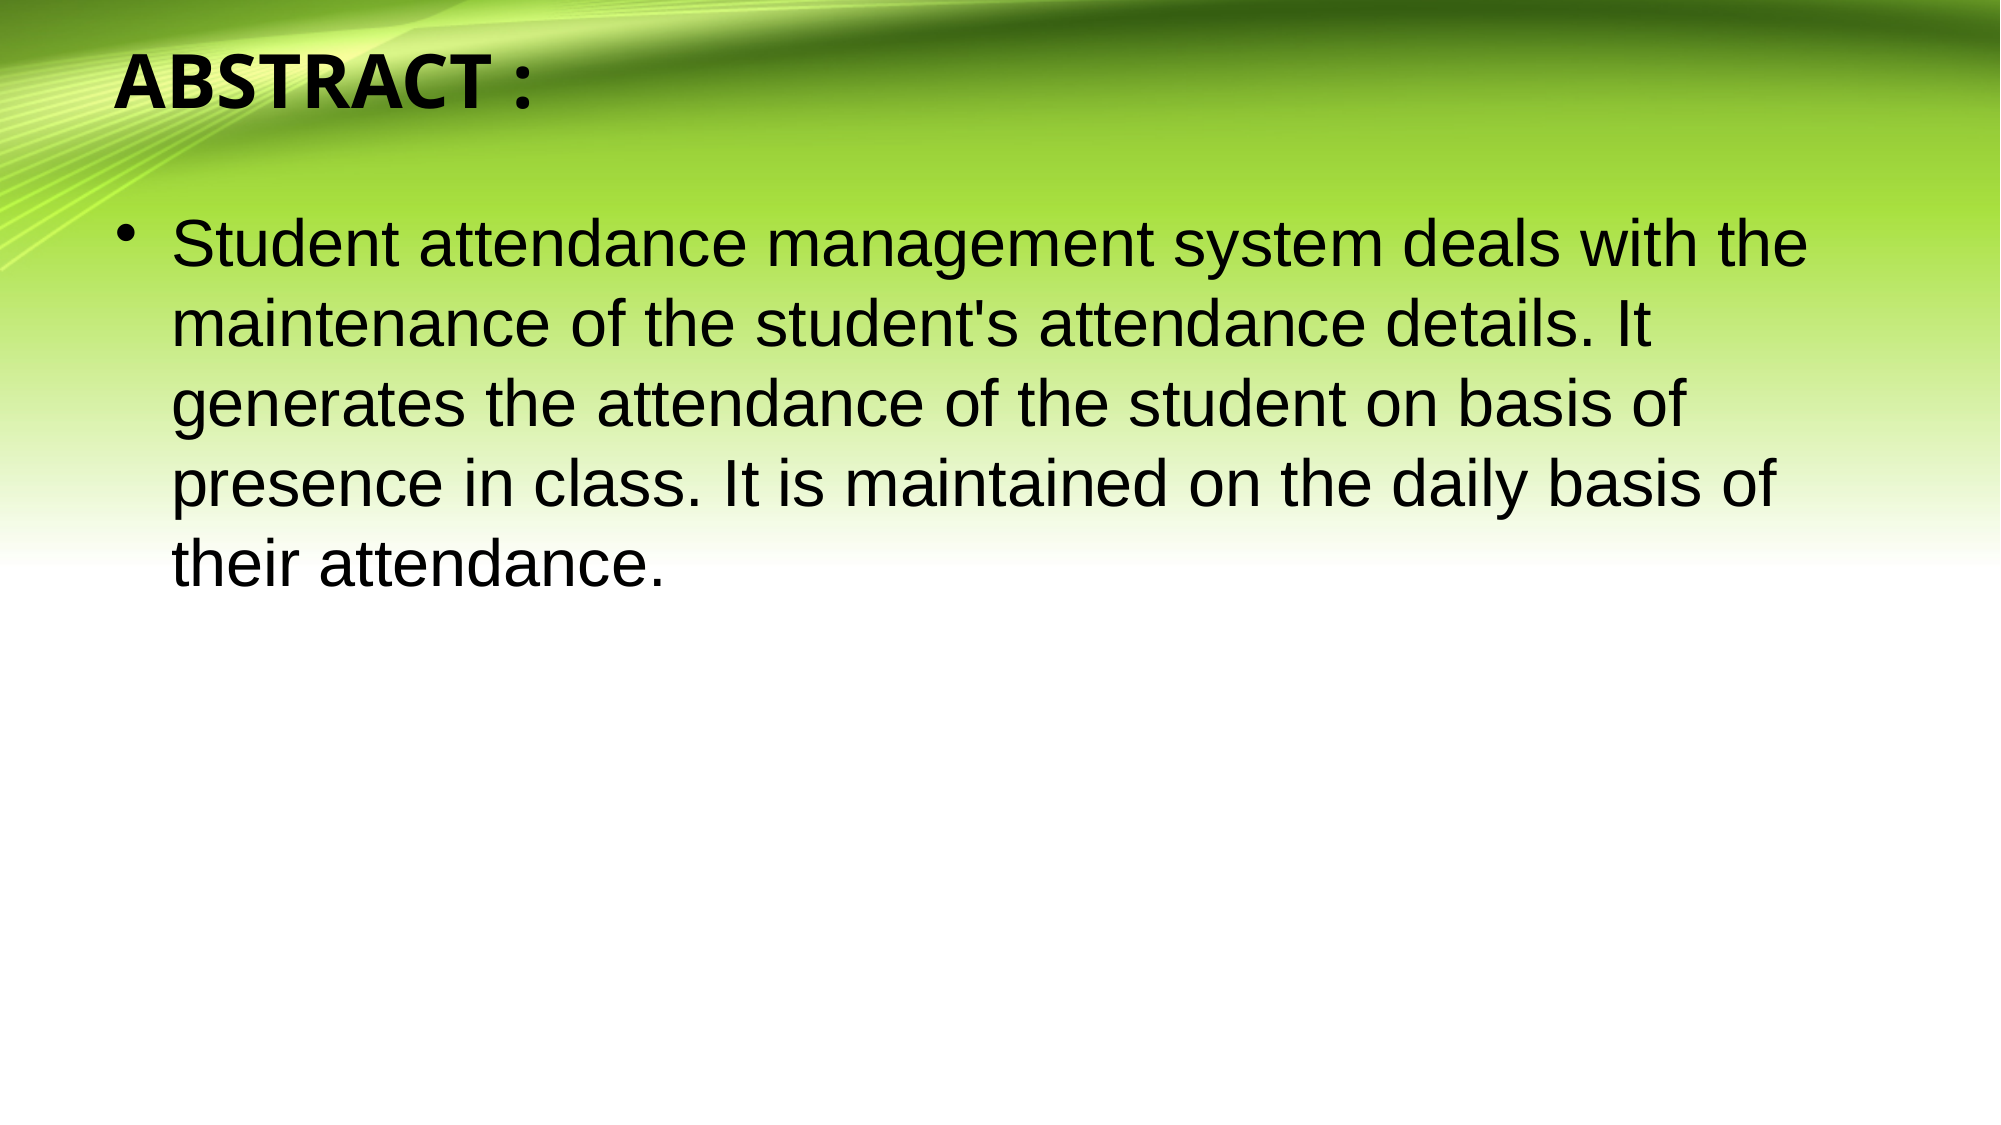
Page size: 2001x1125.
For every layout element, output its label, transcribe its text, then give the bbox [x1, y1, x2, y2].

picture [0, 0, 2000, 1125]
list Student attendance management system deals with the maintenance of the student's attendance details. It generates the attendance of the student on basis of presence in class. It is maintained on the daily basis of their attendance. [99, 192, 1901, 1006]
title ABSTRACT : [99, 30, 1901, 127]
